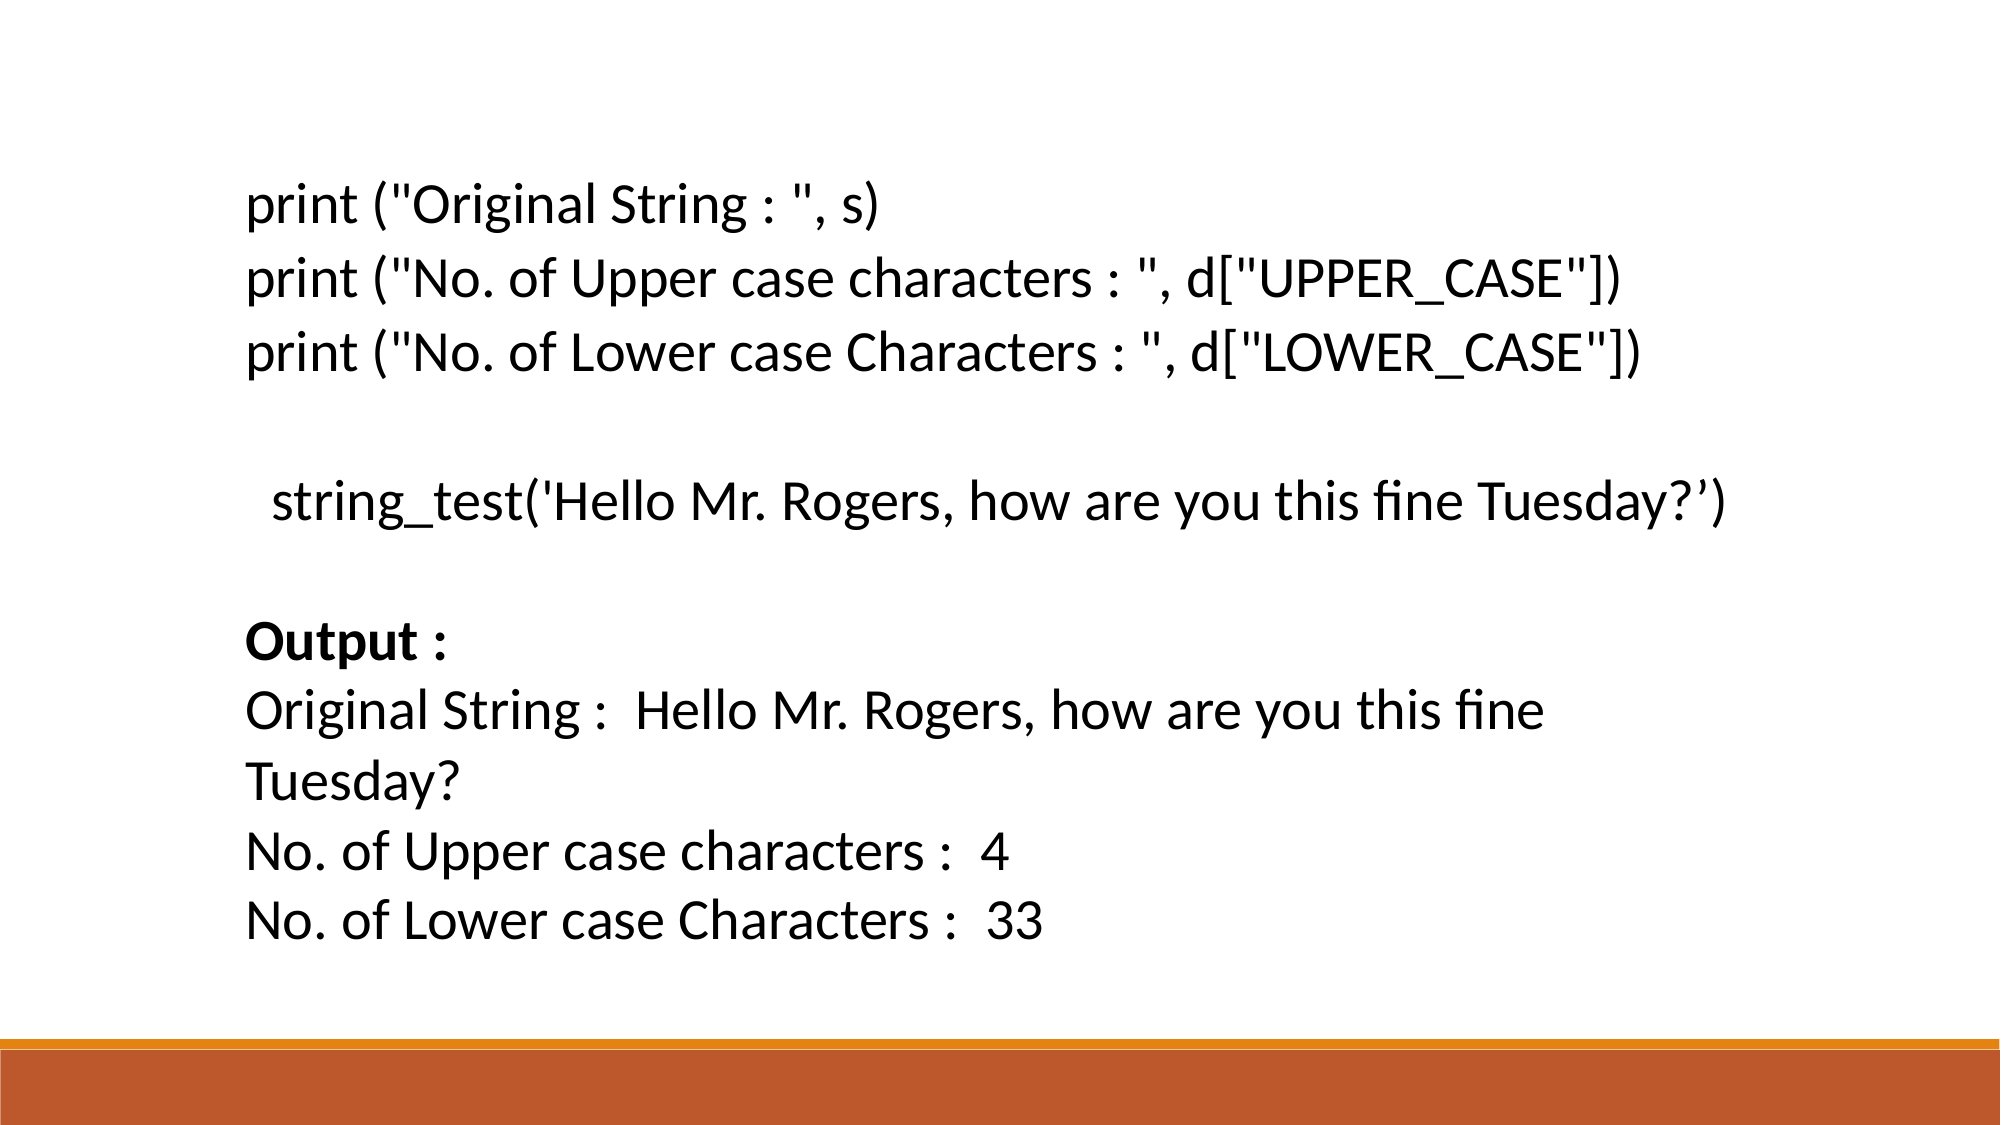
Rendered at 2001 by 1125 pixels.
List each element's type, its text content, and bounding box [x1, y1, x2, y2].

text_box print ("Original String : ", s) print ("No. of Upper case characters : ", d["UPPER_CASE"]) print ("No. of Lower case Characters : ", d["LOWER_CASE"]) string_test('Hello Mr. Rogers, how are you this fine Tuesday?’) Output : Original String : Hello Mr. Rogers, how are you this fine Tuesday? No. of Upper case characters : 4 No. of Lower case Characters : 33 [230, 157, 1770, 959]
